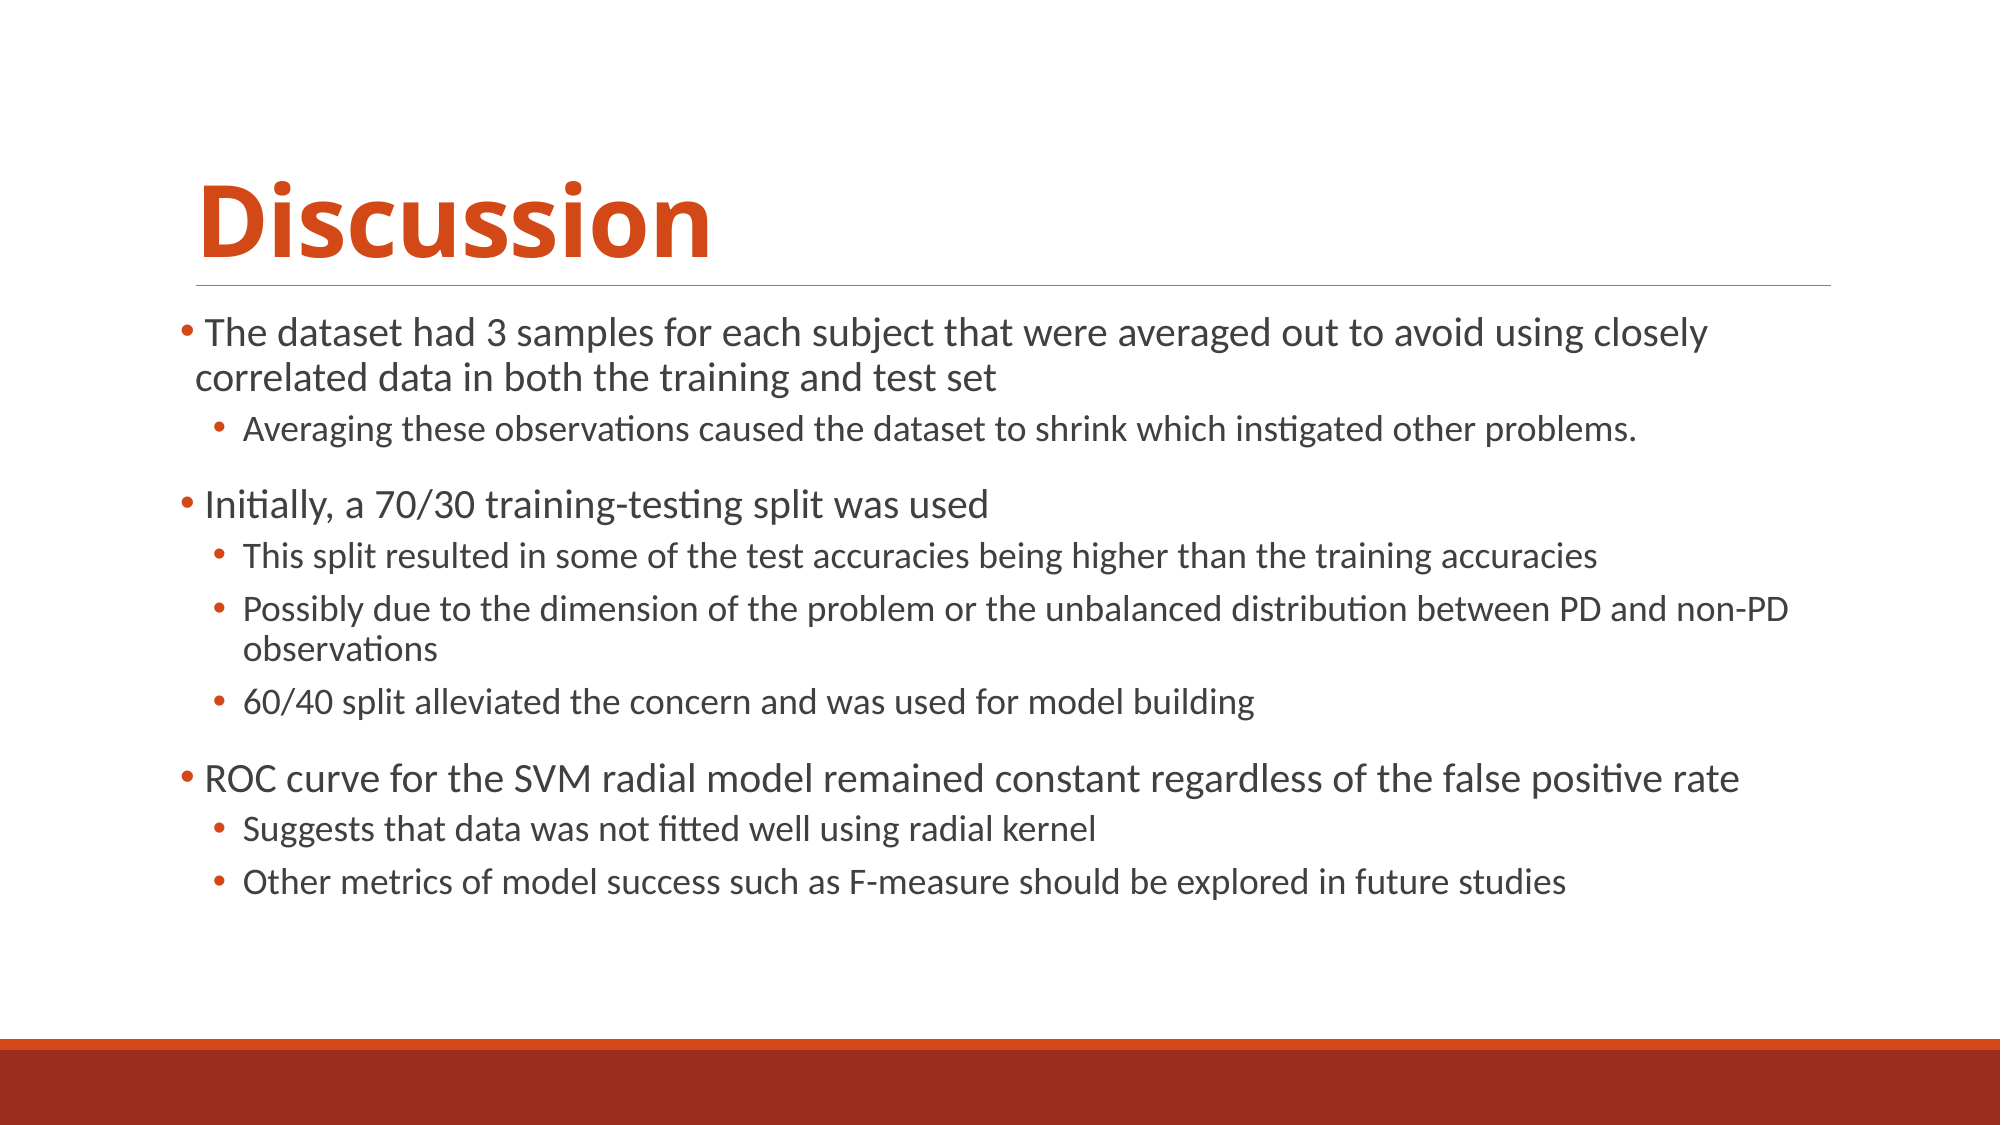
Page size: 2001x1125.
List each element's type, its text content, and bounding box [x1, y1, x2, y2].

title Discussion [180, 47, 1830, 285]
list The dataset had 3 samples for each subject that were averaged out to avoid using closely correlated data in both the training and test set Averaging these observations caused the dataset to shrink which instigated other problems. Initially, a 70/30 training-testing split was used This split resulted in some of the test accuracies being higher than the training accuracies Possibly due to the dimension of the problem or the unbalanced distribution between PD and non-PD observations 60/40 split alleviated the concern and was used for model building ROC curve for the SVM radial model remained constant regardless of the false positive rate Suggests that data was not fitted well using radial kernel Other metrics of model success such as F-measure should be explored in future studies [180, 302, 1830, 963]
